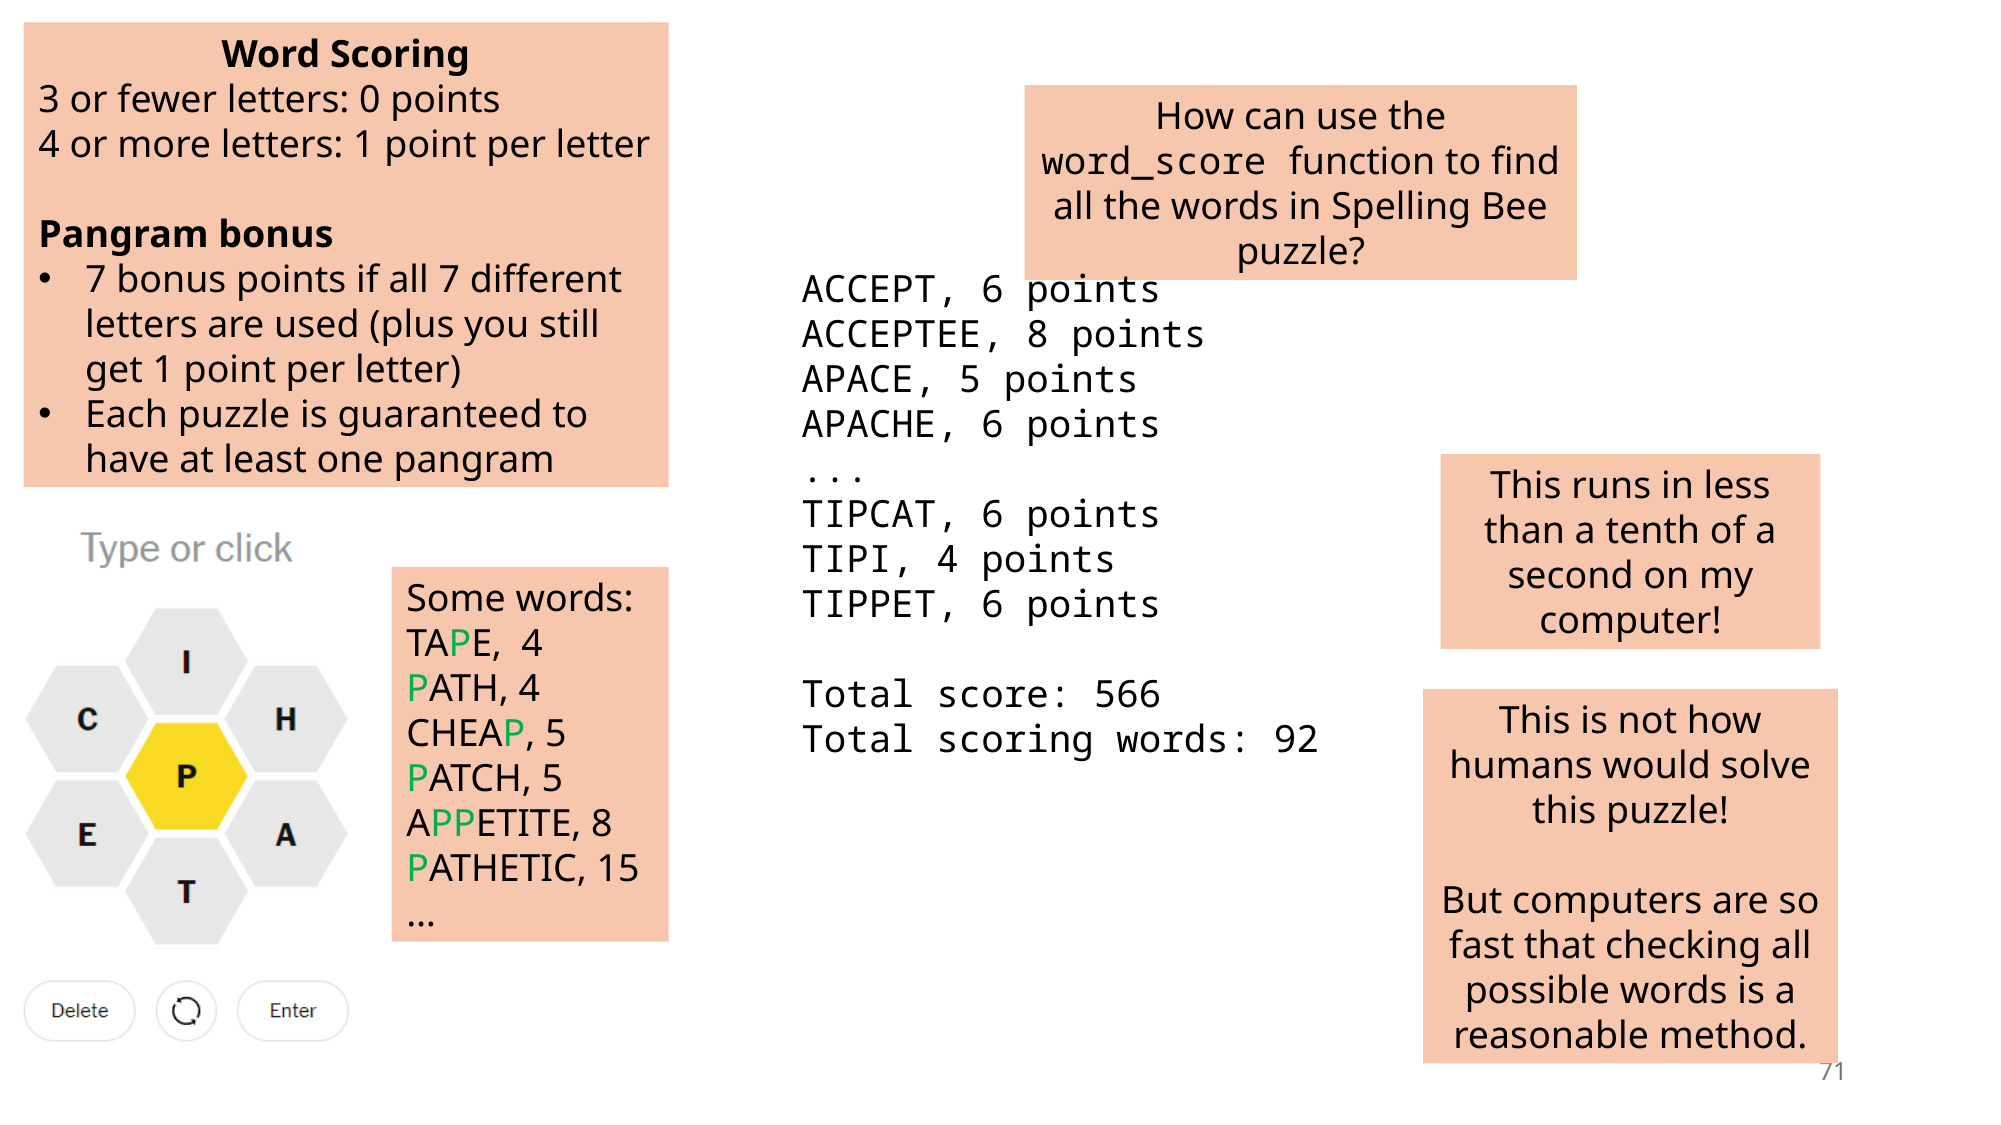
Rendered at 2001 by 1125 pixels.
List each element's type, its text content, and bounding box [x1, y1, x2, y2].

picture [0, 516, 364, 1059]
text_box This runs in less than a tenth of a second on my computer! [1440, 454, 1821, 649]
text_box This is not how humans would solve this puzzle! But computers are so fast that checking all possible words is a reasonable method. [1423, 688, 1838, 1064]
slide_number 71 [1412, 1042, 1863, 1103]
text_box ACCEPT, 6 points ACCEPTEE, 8 points APACE, 5 points APACHE, 6 points ... TIPCAT, 6 points TIPI, 4 points TIPPET, 6 points Total score: 566 Total scoring words: 92 [786, 257, 2000, 767]
text_box Some words: TAPE, 4 PATH, 4 CHEAP, 5 PATCH, 5 APPETITE, 8 PATHETIC, 15 … [391, 566, 669, 942]
text_box Word Scoring 3 or fewer letters: 0 points 4 or more letters: 1 point per letter Pangram bonus 7 bonus points if all 7 different letters are used (plus you still get 1 point per letter) Each puzzle is guaranteed to have at least one pangram [23, 22, 669, 488]
text_box How can use the word_score function to find all the words in Spelling Bee puzzle? [1024, 85, 1577, 257]
